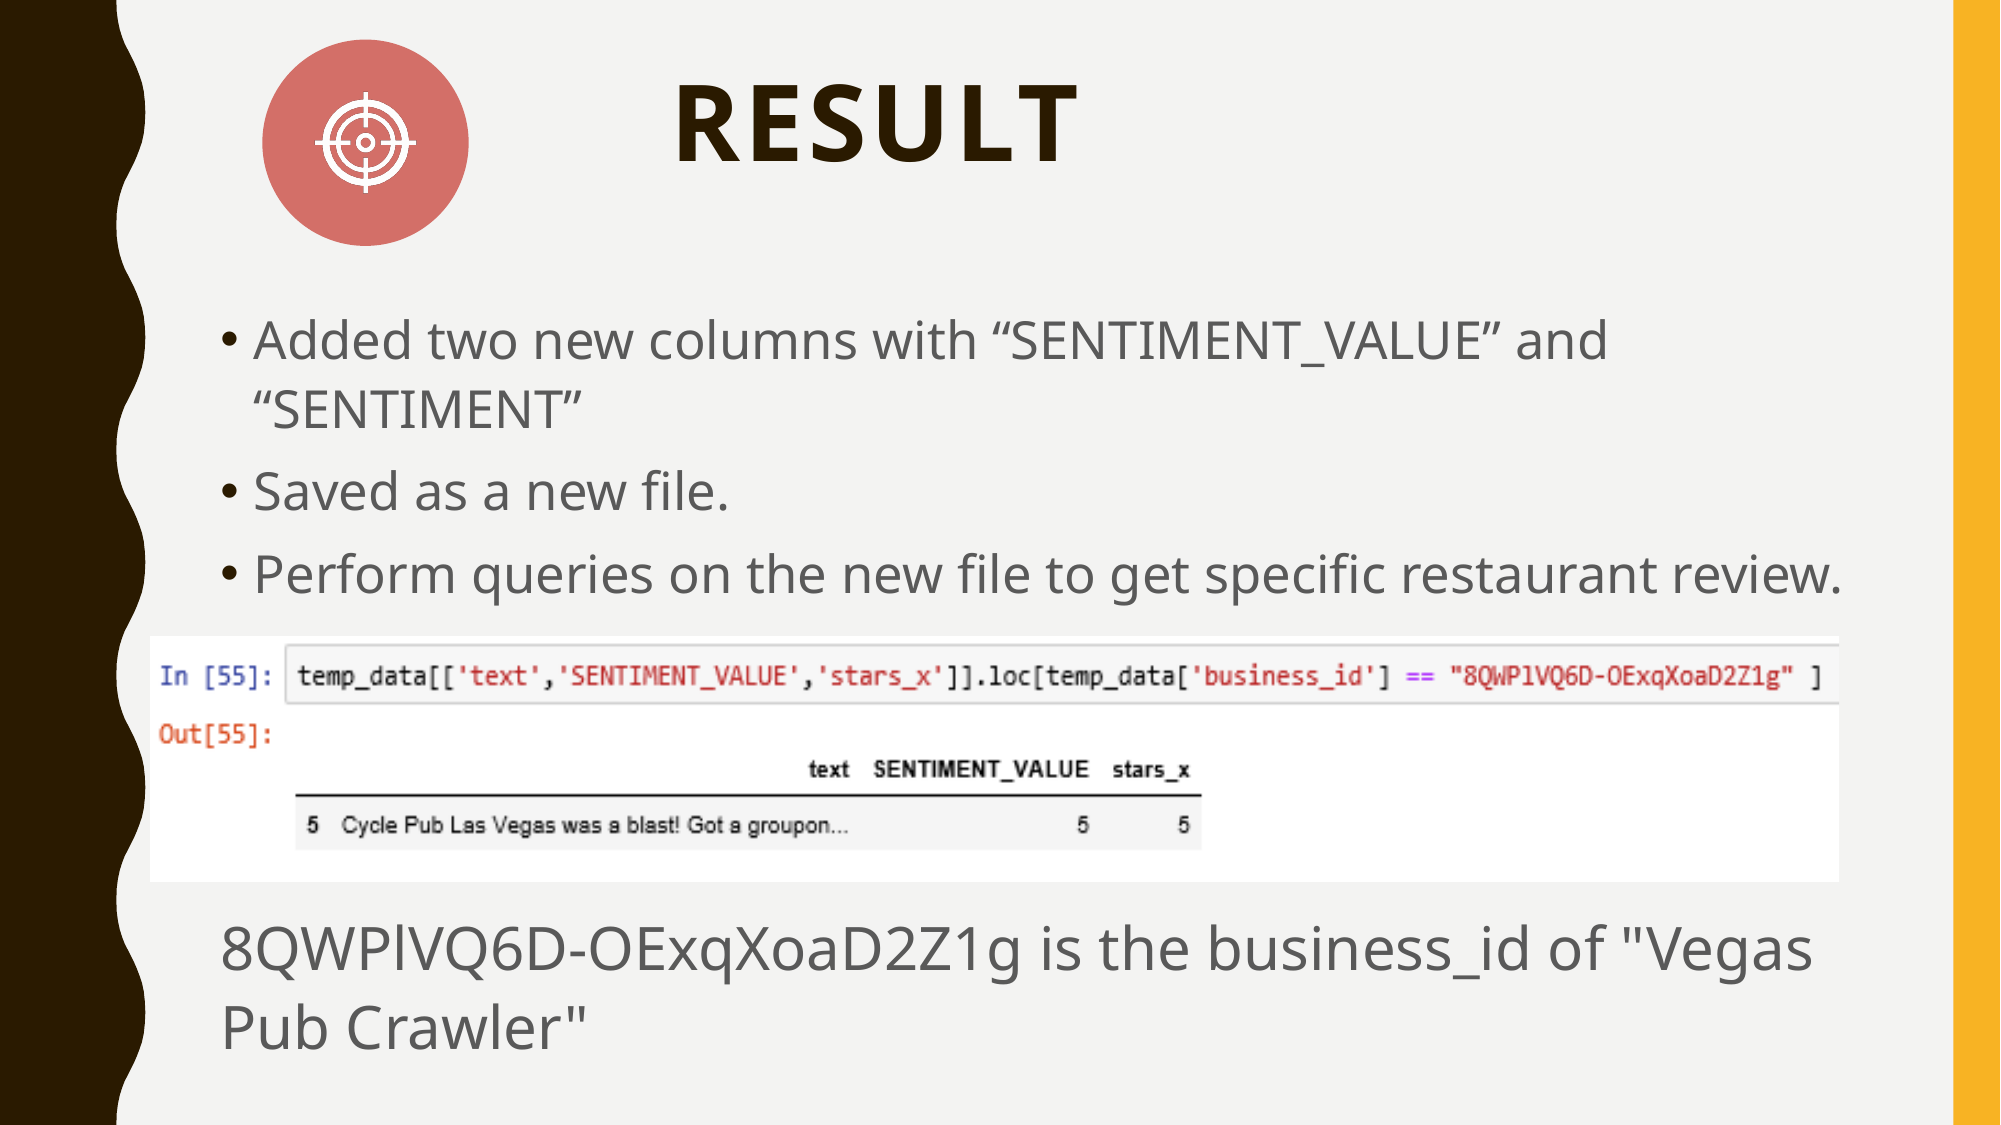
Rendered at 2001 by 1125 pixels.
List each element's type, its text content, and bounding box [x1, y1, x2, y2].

title Result [205, 62, 1875, 293]
text_box [306, 83, 425, 202]
text_box [262, 39, 469, 246]
picture [149, 636, 1840, 882]
list Added two new columns with “SENTIMENT_VALUE” and “SENTIMENT” Saved as a new file. Perform queries on the new file to get specific restaurant review. 8QWPlVQ6D-OExqXoaD2Z1g is the business_id of "Vegas Pub Crawler" [205, 293, 1875, 1125]
